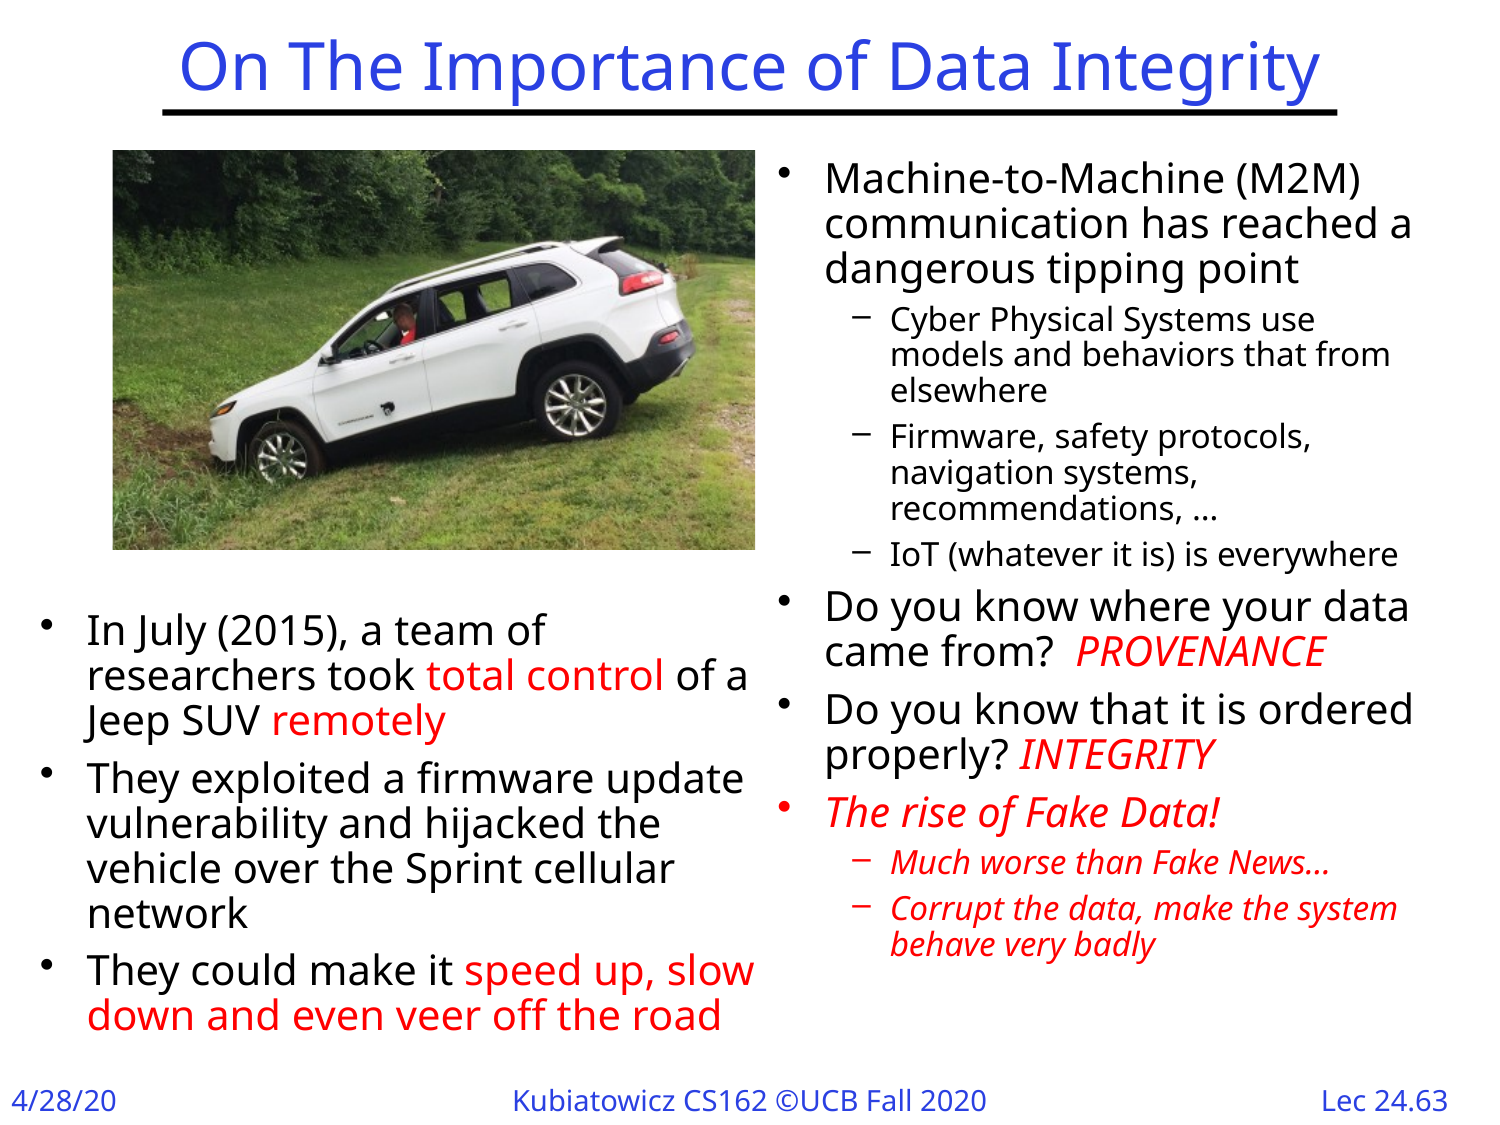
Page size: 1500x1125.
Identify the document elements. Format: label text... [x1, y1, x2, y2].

list In July (2015), a team of researchers took total control of a Jeep SUV remotely They exploited a firmware update vulnerability and hijacked the vehicle over the Sprint cellular network They could make it speed up, slow down and even veer off the road [24, 602, 762, 991]
list Machine-to-Machine (M2M) communication has reached a dangerous tipping point Cyber Physical Systems use models and behaviors that from elsewhere Firmware, safety protocols, navigation systems, recommendations, … IoT (whatever it is) is everywhere Do you know where your data came from? PROVENANCE Do you know that it is ordered properly? INTEGRITY The rise of Fake Data! Much worse than Fake News… Corrupt the data, make the system behave very badly [762, 149, 1450, 1063]
picture [112, 149, 756, 551]
title On The Importance of Data Integrity [162, 24, 1338, 113]
